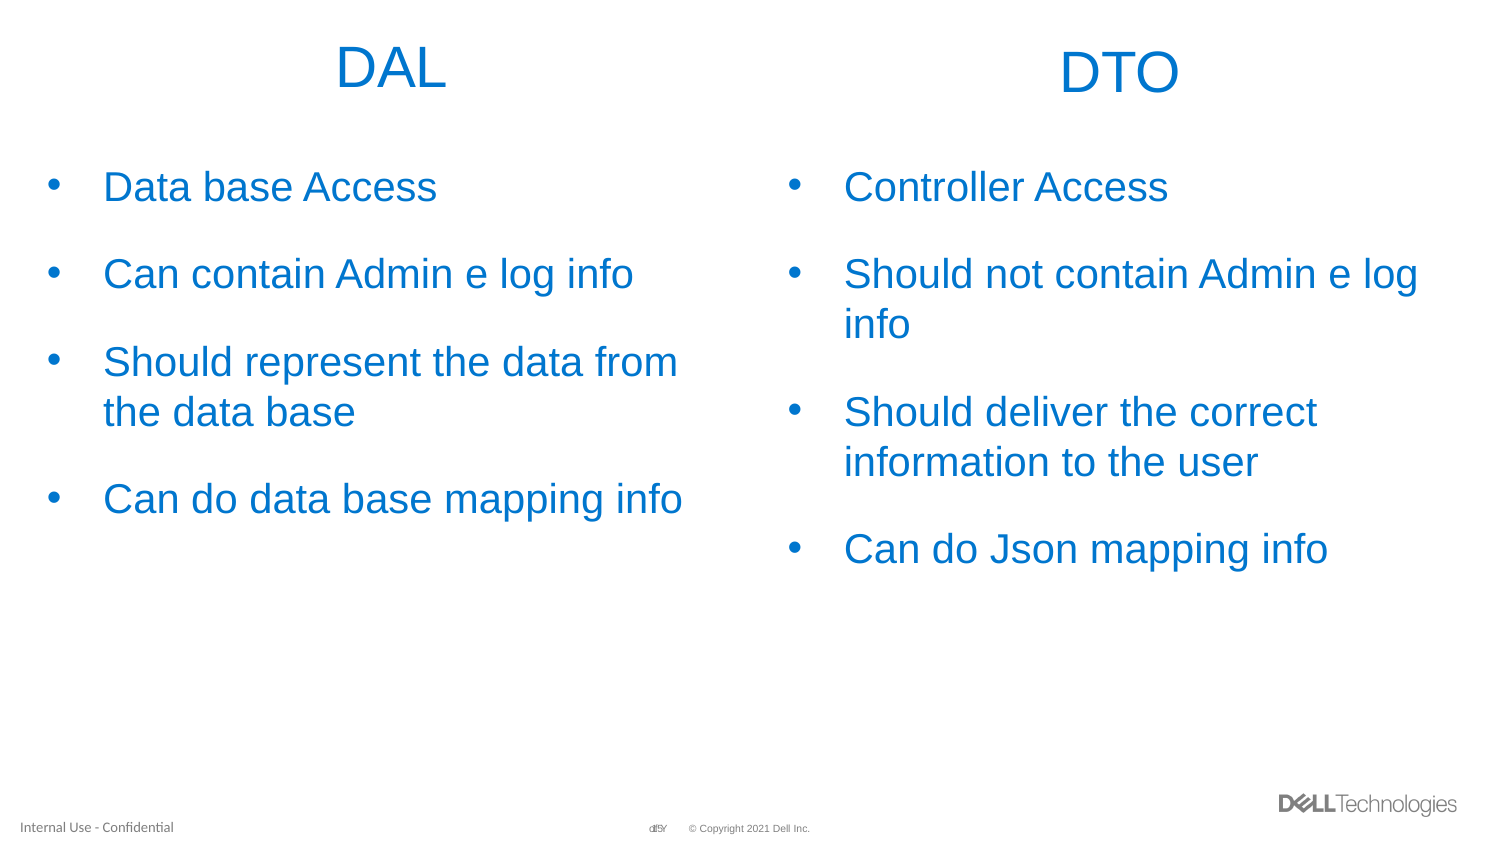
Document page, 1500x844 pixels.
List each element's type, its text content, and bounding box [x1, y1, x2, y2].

list Controller Access Should not contain Admin e log info Should deliver the correct information to the user Can do Json mapping info [787, 159, 1454, 807]
list Data base Access Can contain Admin e log info Should represent the data from the data base Can do data base mapping info [46, 159, 713, 807]
picture [1279, 793, 1457, 817]
text_box DTO [822, 33, 1418, 104]
title DAL [46, 37, 751, 102]
